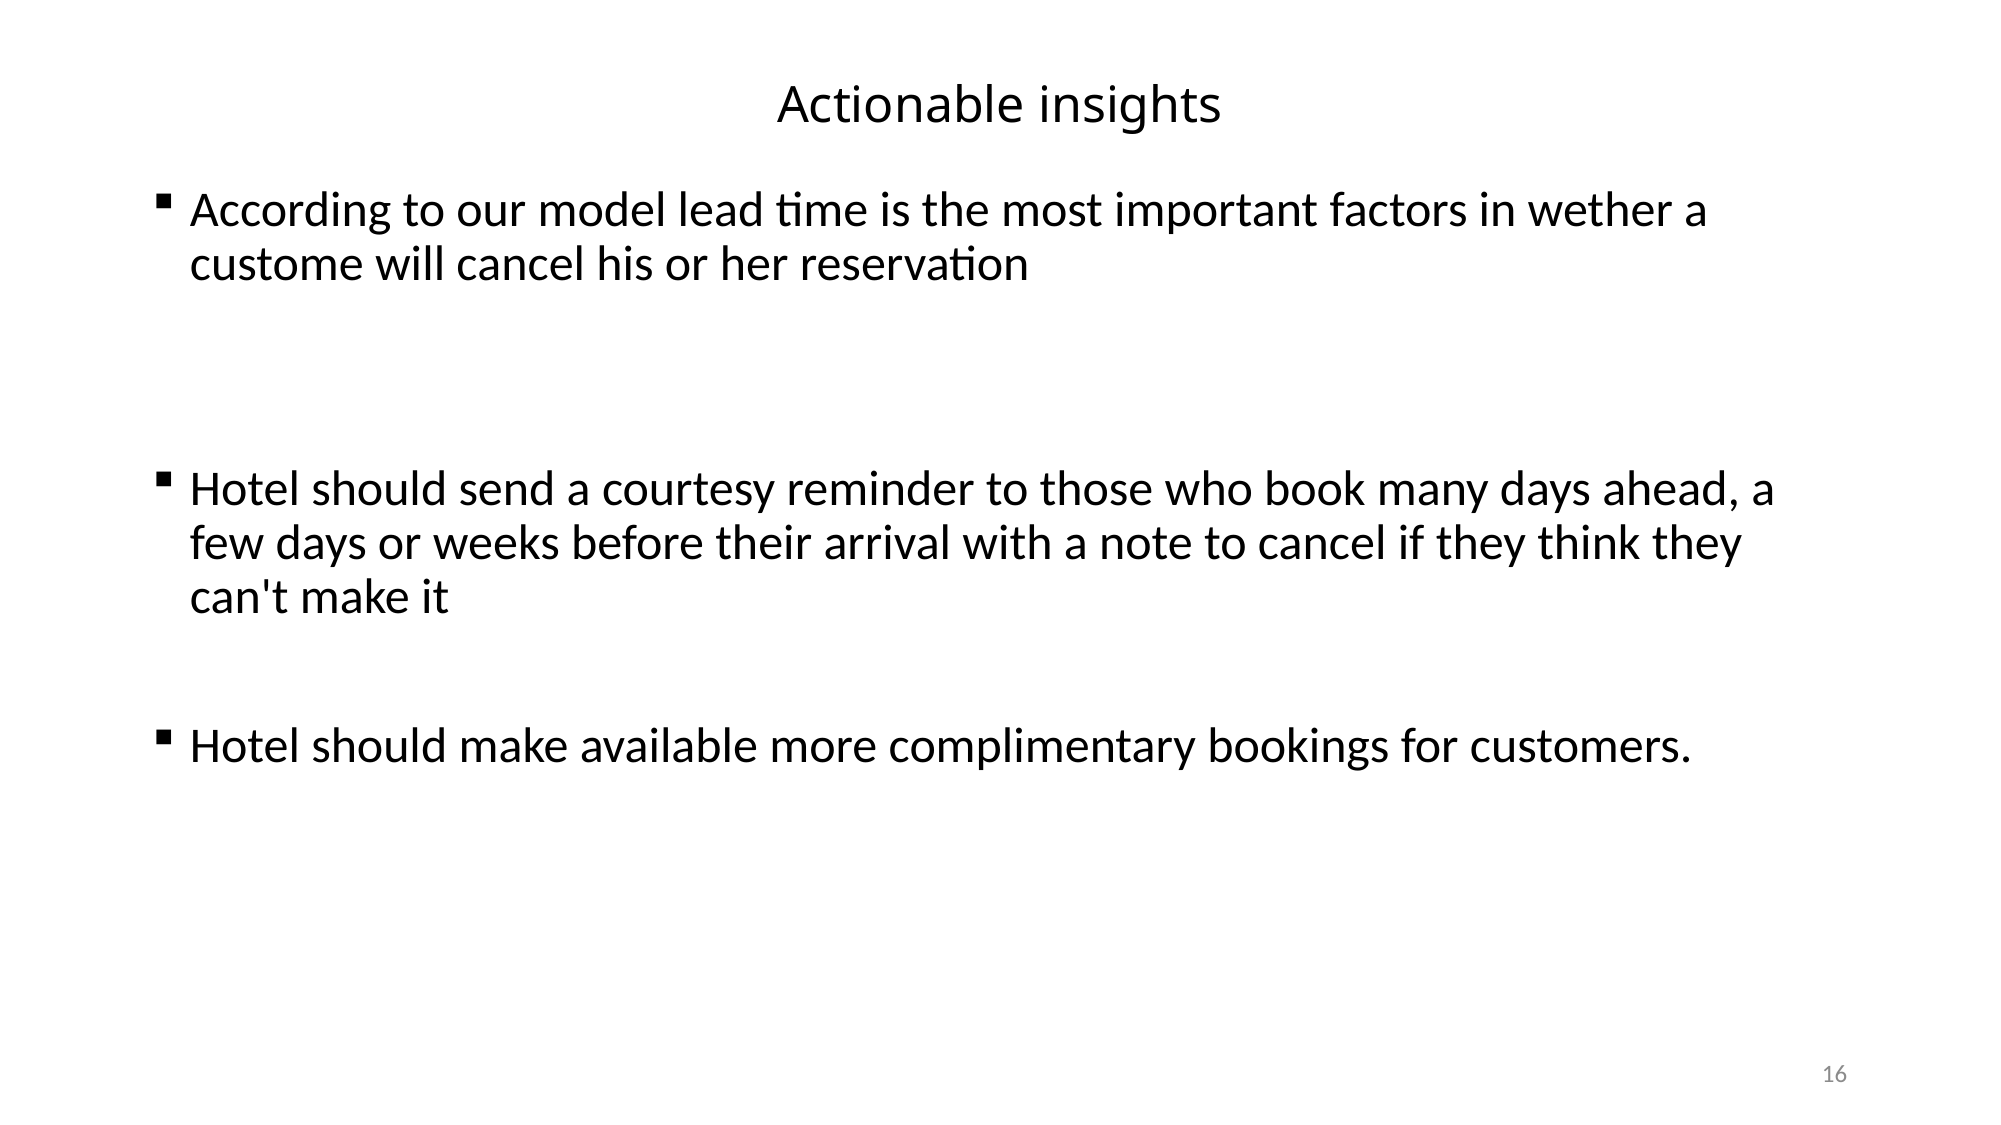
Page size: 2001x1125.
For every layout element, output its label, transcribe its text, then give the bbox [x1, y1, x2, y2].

slide_number 16 [1412, 1042, 1863, 1103]
list According to our model lead time is the most important factors in wether a custome will cancel his or her reservation Hotel should send a courtesy reminder to those who book many days ahead, a few days or weeks before their arrival with a note to cancel if they think they can't make it Hotel should make available more complimentary bookings for customers. [137, 176, 1863, 1014]
title Actionable insights [137, 52, 1863, 161]
